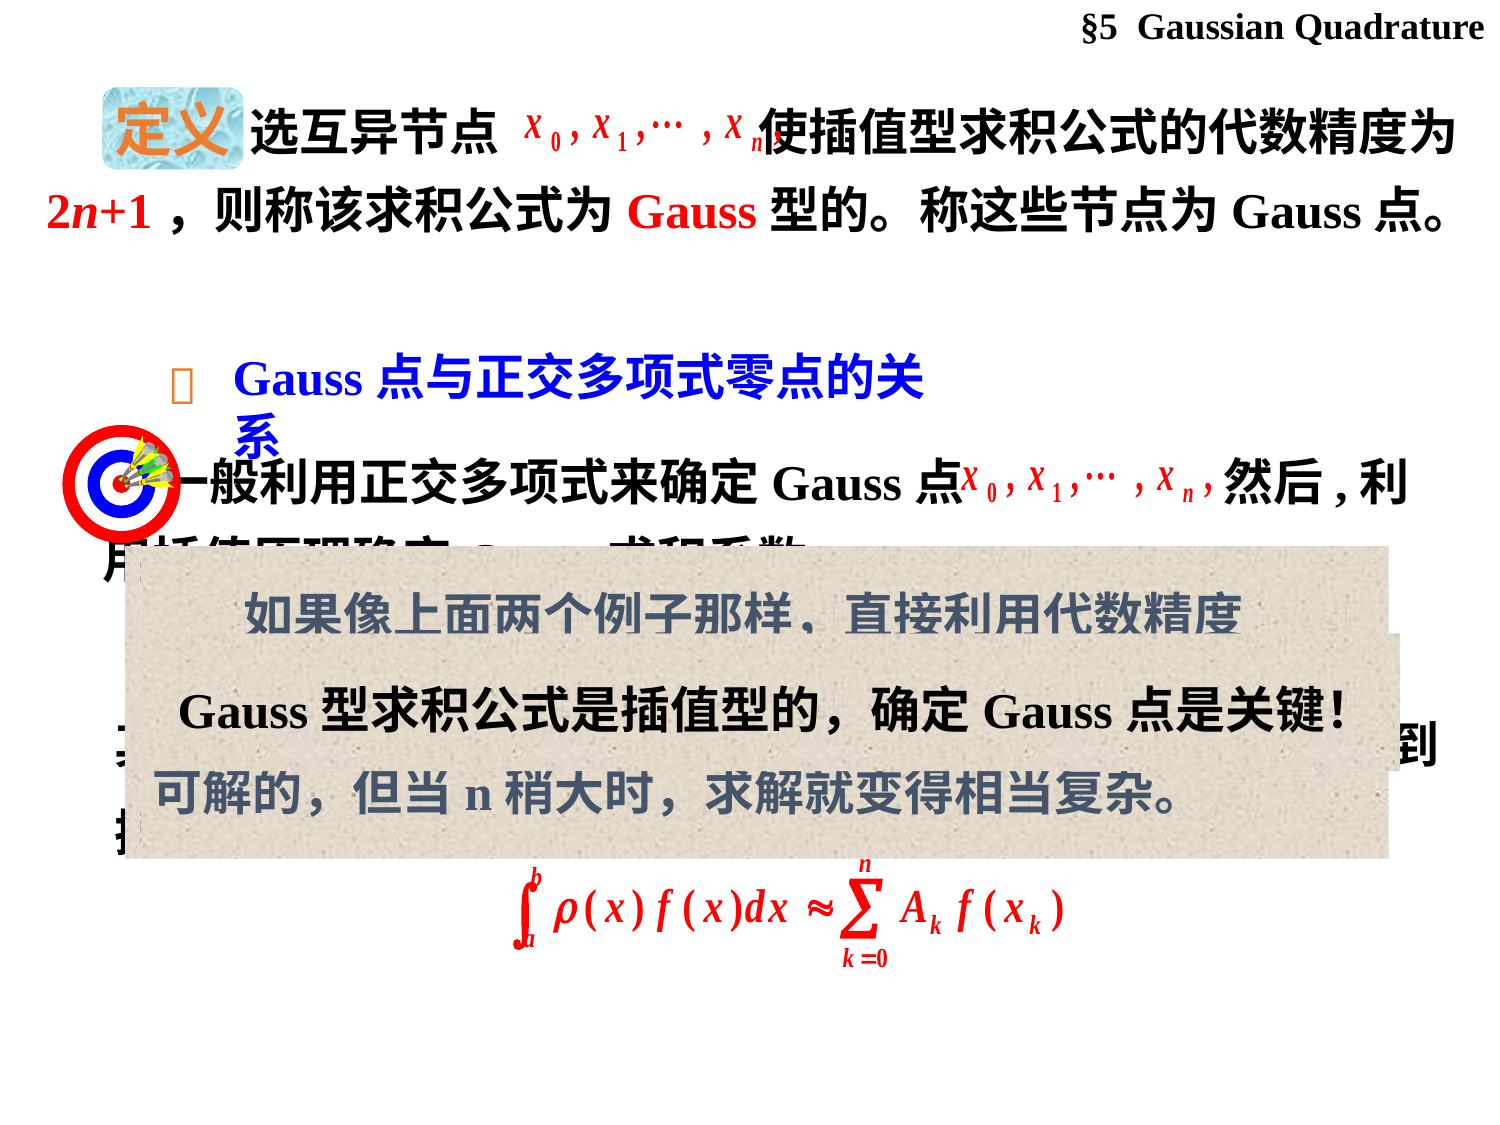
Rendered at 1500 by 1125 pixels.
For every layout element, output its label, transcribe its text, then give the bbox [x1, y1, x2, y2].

text_box §5 Gaussian Quadrature [937, 0, 1500, 50]
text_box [499, 859, 1073, 975]
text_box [24, 687, 499, 871]
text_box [12, 424, 1438, 596]
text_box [0, 74, 1500, 313]
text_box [1073, 687, 1500, 871]
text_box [147, 337, 985, 423]
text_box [62, 545, 1389, 859]
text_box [124, 633, 1401, 771]
